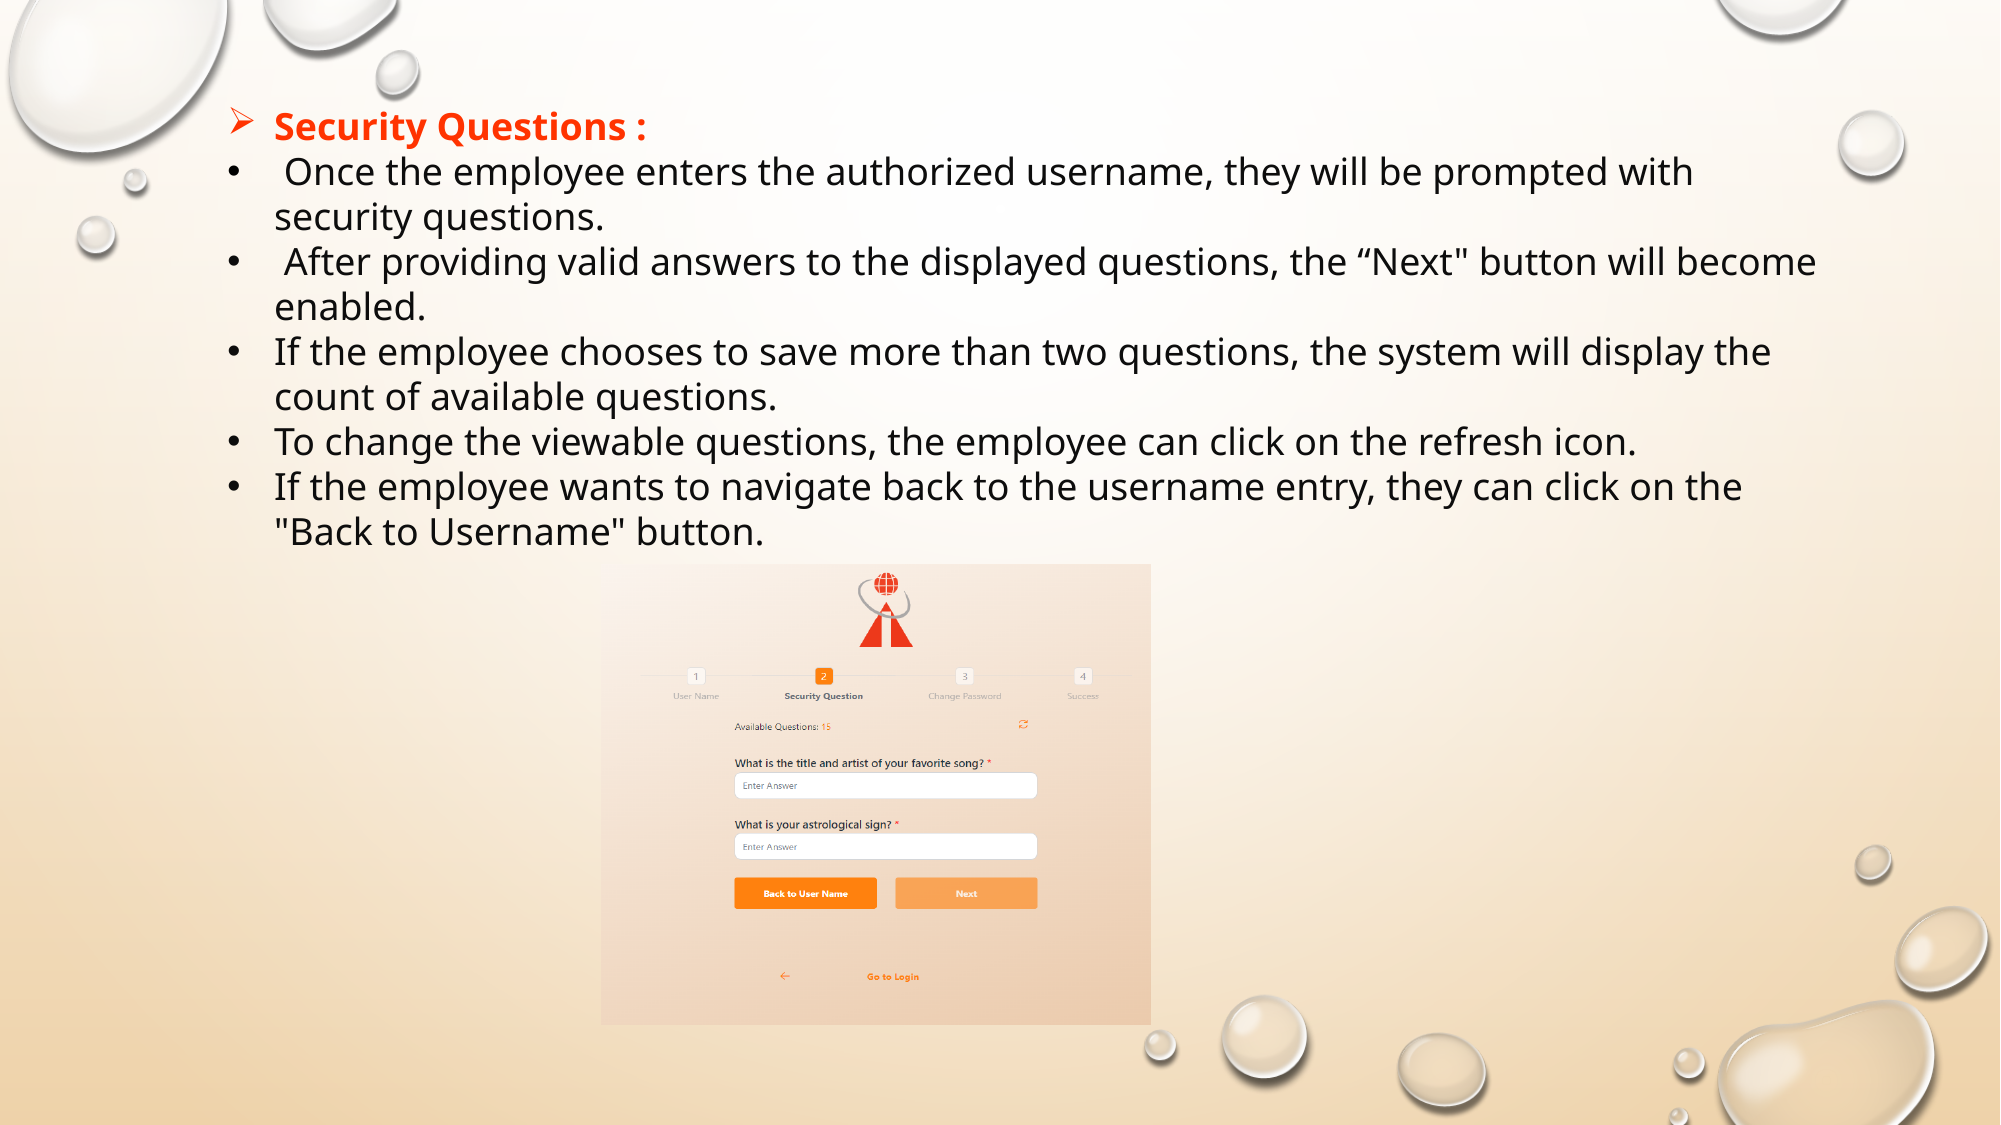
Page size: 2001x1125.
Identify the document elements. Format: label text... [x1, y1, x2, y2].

text_box Security Questions : Once the employee enters the authorized username, they will be prompted with security questions. After providing valid answers to the displayed questions, the “Next" button will become enabled. If the employee chooses to save more than two questions, the system will display the count of available questions. To change the viewable questions, the employee can click on the refresh icon. If the employee wants to navigate back to the username entry, they can click on the "Back to Username" button. [212, 95, 1838, 771]
picture [0, 0, 2000, 1125]
